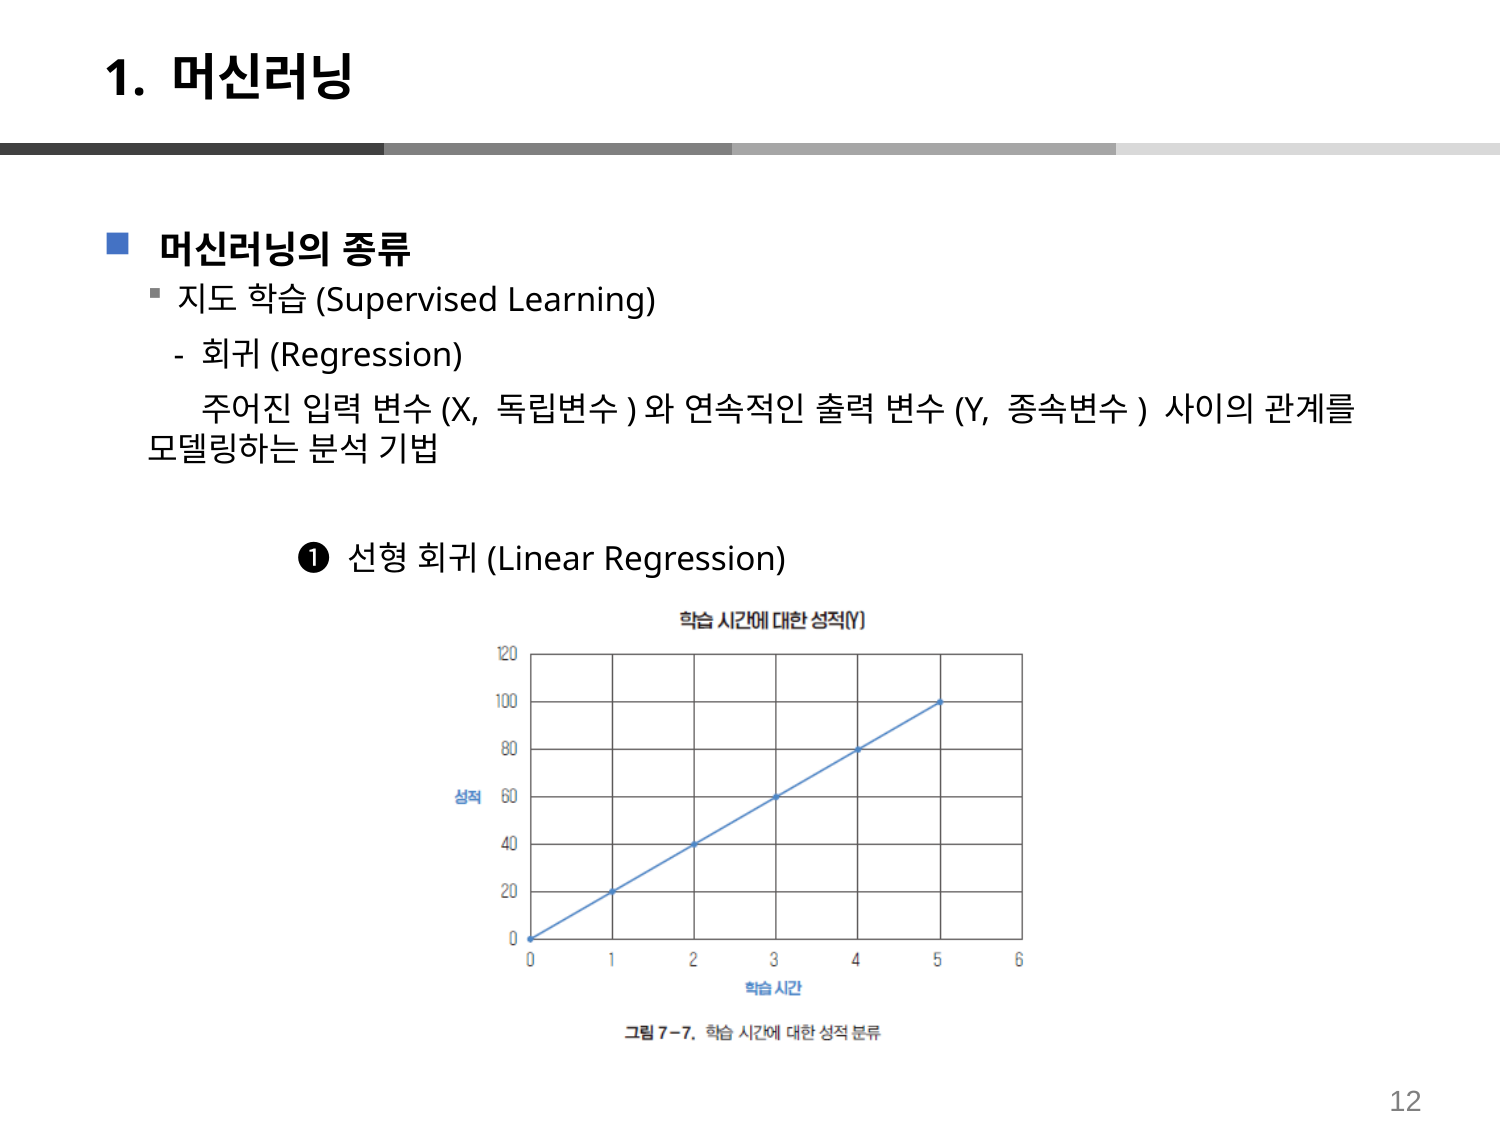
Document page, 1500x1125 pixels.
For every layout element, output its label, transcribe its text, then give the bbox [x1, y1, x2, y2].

picture [442, 605, 1057, 1047]
list 머신러닝의 종류 지도 학습(Supervised Learning) - 회귀(Regression) 주어진 입력 변수(X, 독립변수)와 연속적인 출력 변수(Y, 종속변수) 사이의 관계를 모델링하는 분석 기법 ❶ 선형 회귀(Linear Regression) [88, 196, 1456, 1083]
title 1. 머신러닝 [88, 30, 1211, 121]
